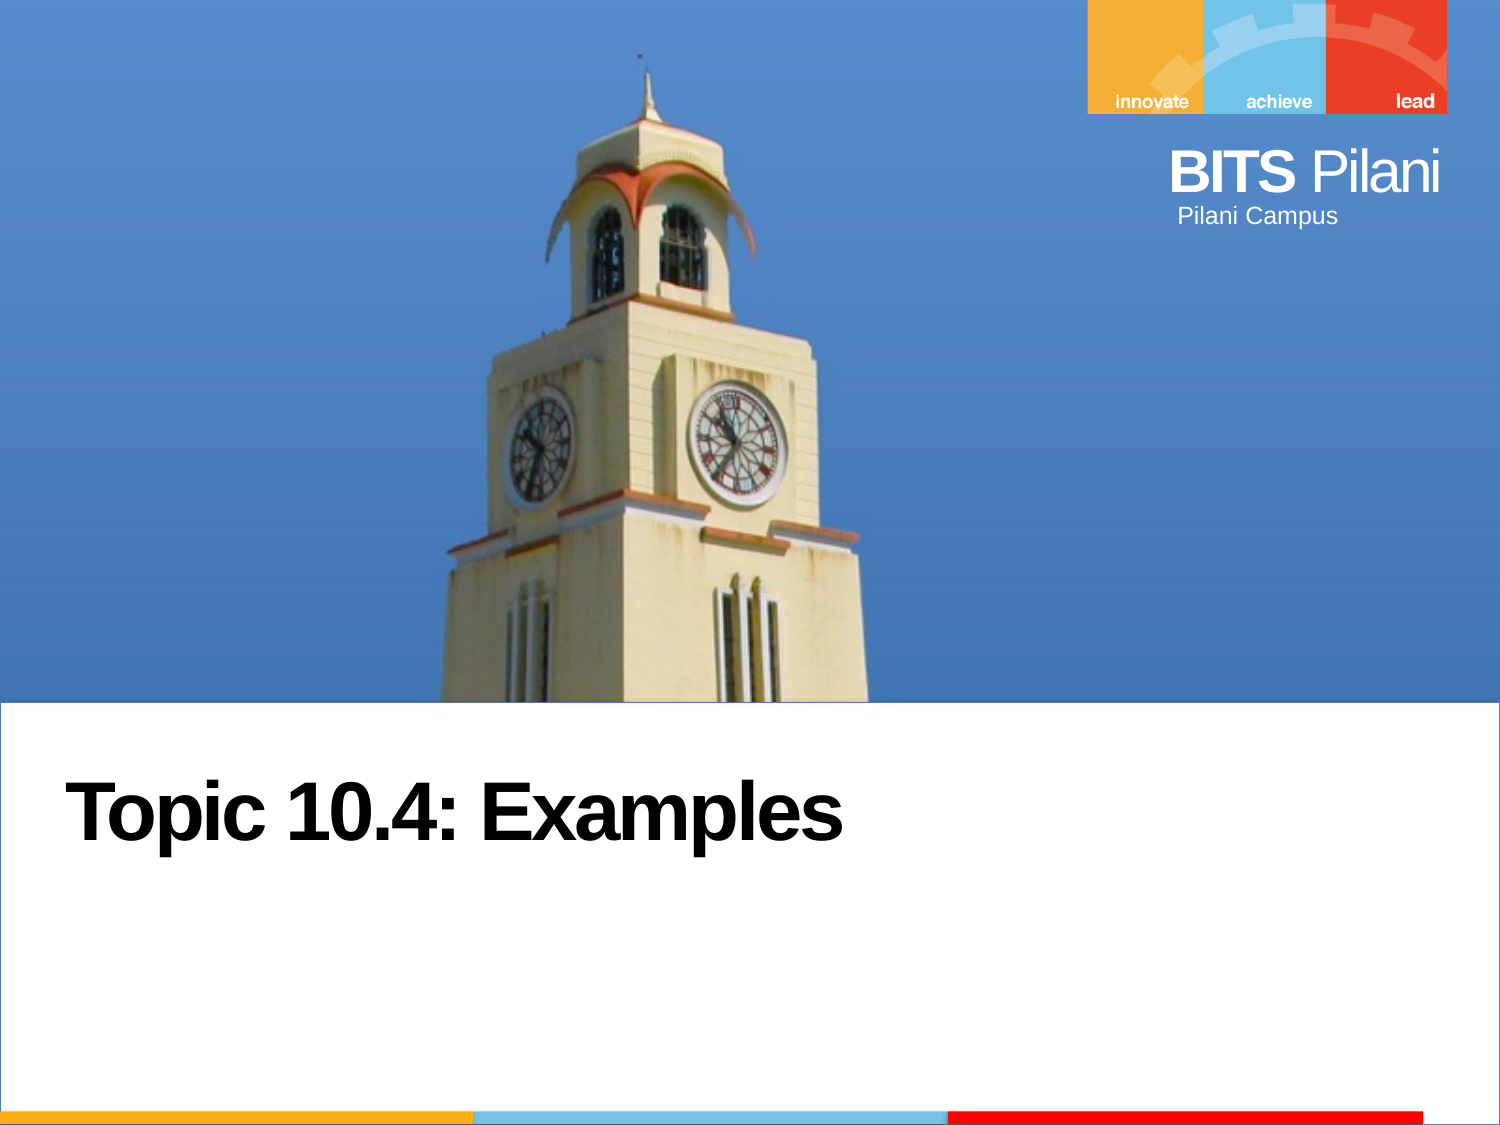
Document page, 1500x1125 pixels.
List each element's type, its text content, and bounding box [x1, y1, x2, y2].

list Topic 10.4: Examples [50, 762, 1438, 1025]
picture [0, 0, 1500, 702]
